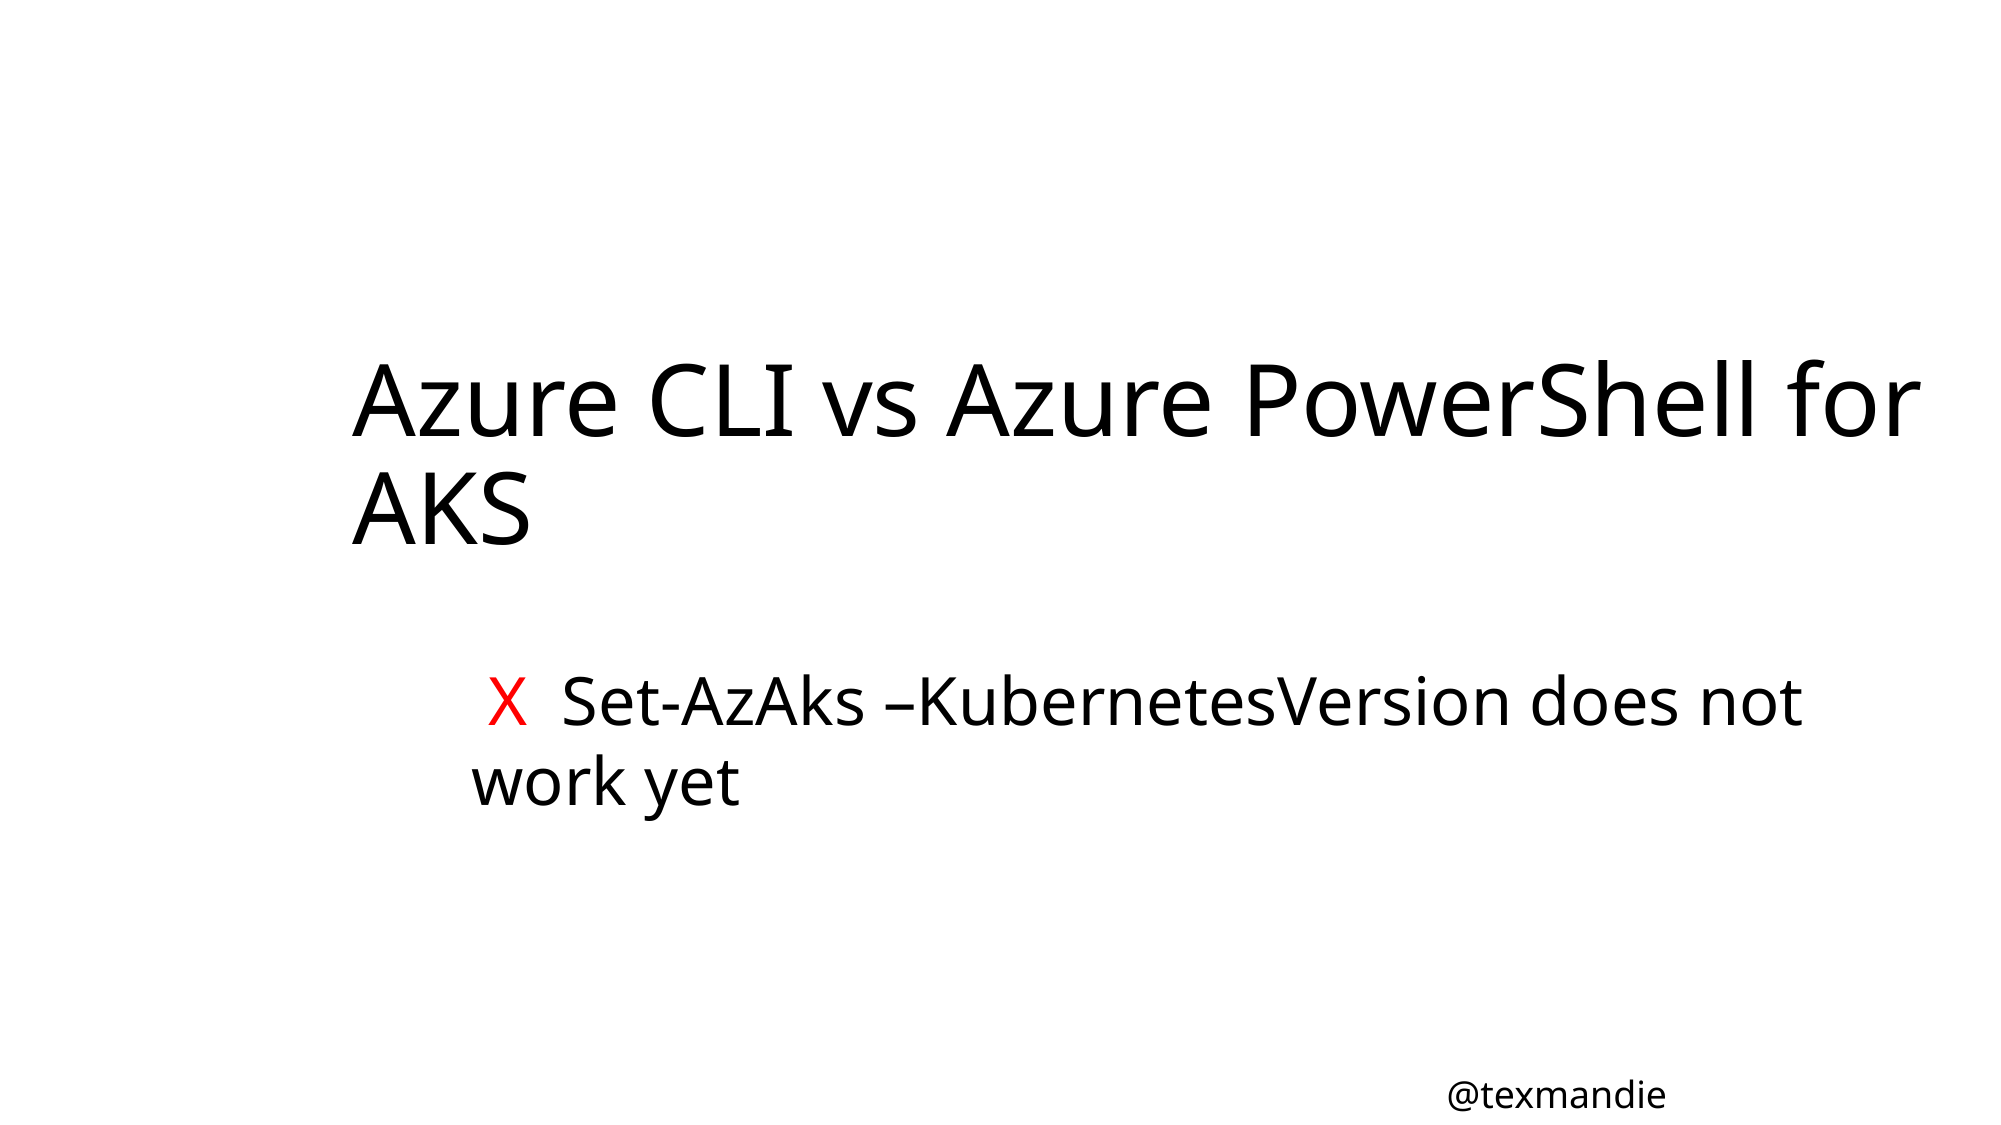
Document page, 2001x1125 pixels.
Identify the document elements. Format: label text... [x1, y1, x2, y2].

text_box @texmandie [1431, 1063, 1963, 1124]
text_box Azure CLI vs Azure PowerShell for AKS [337, 342, 2000, 623]
text_box X Set-AzAks –KubernetesVersion does not work yet [456, 651, 1901, 827]
